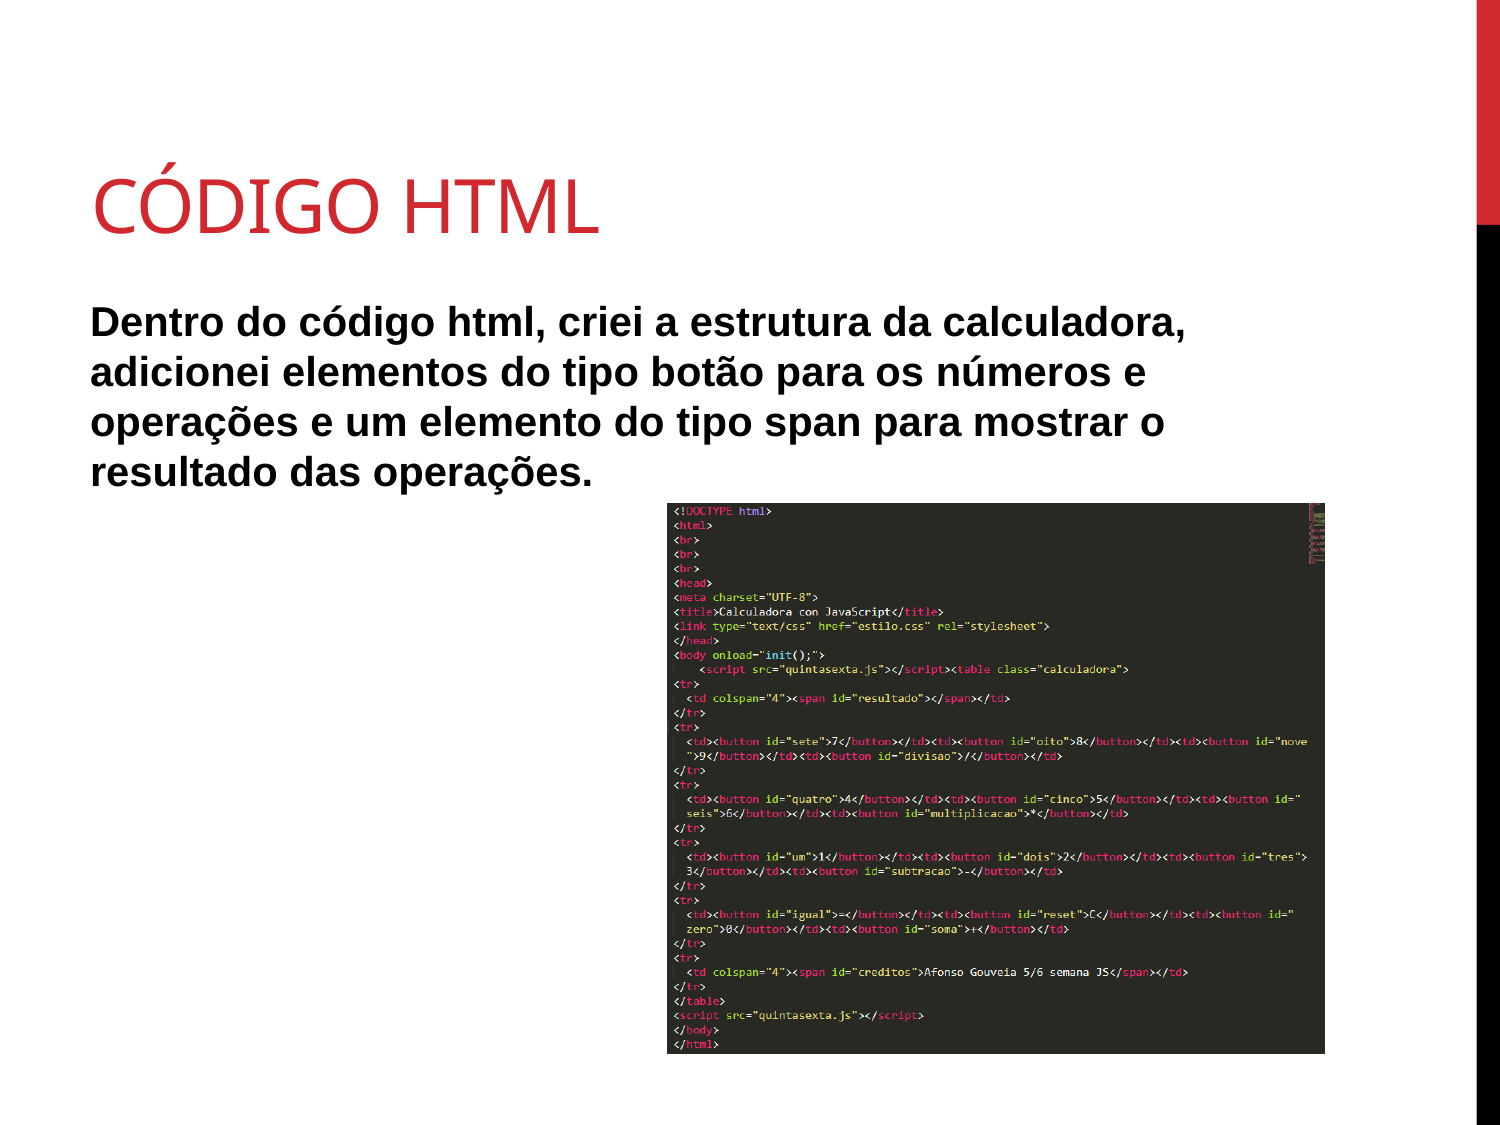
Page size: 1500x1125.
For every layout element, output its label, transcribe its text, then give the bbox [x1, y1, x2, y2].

list Dentro do código html, criei a estrutura da calculadora, adicionei elementos do tipo botão para os números e operações e um elemento do tipo span para mostrar o resultado das operações. [75, 287, 1325, 1005]
picture [666, 502, 1325, 1055]
title Código html [76, 30, 1027, 256]
